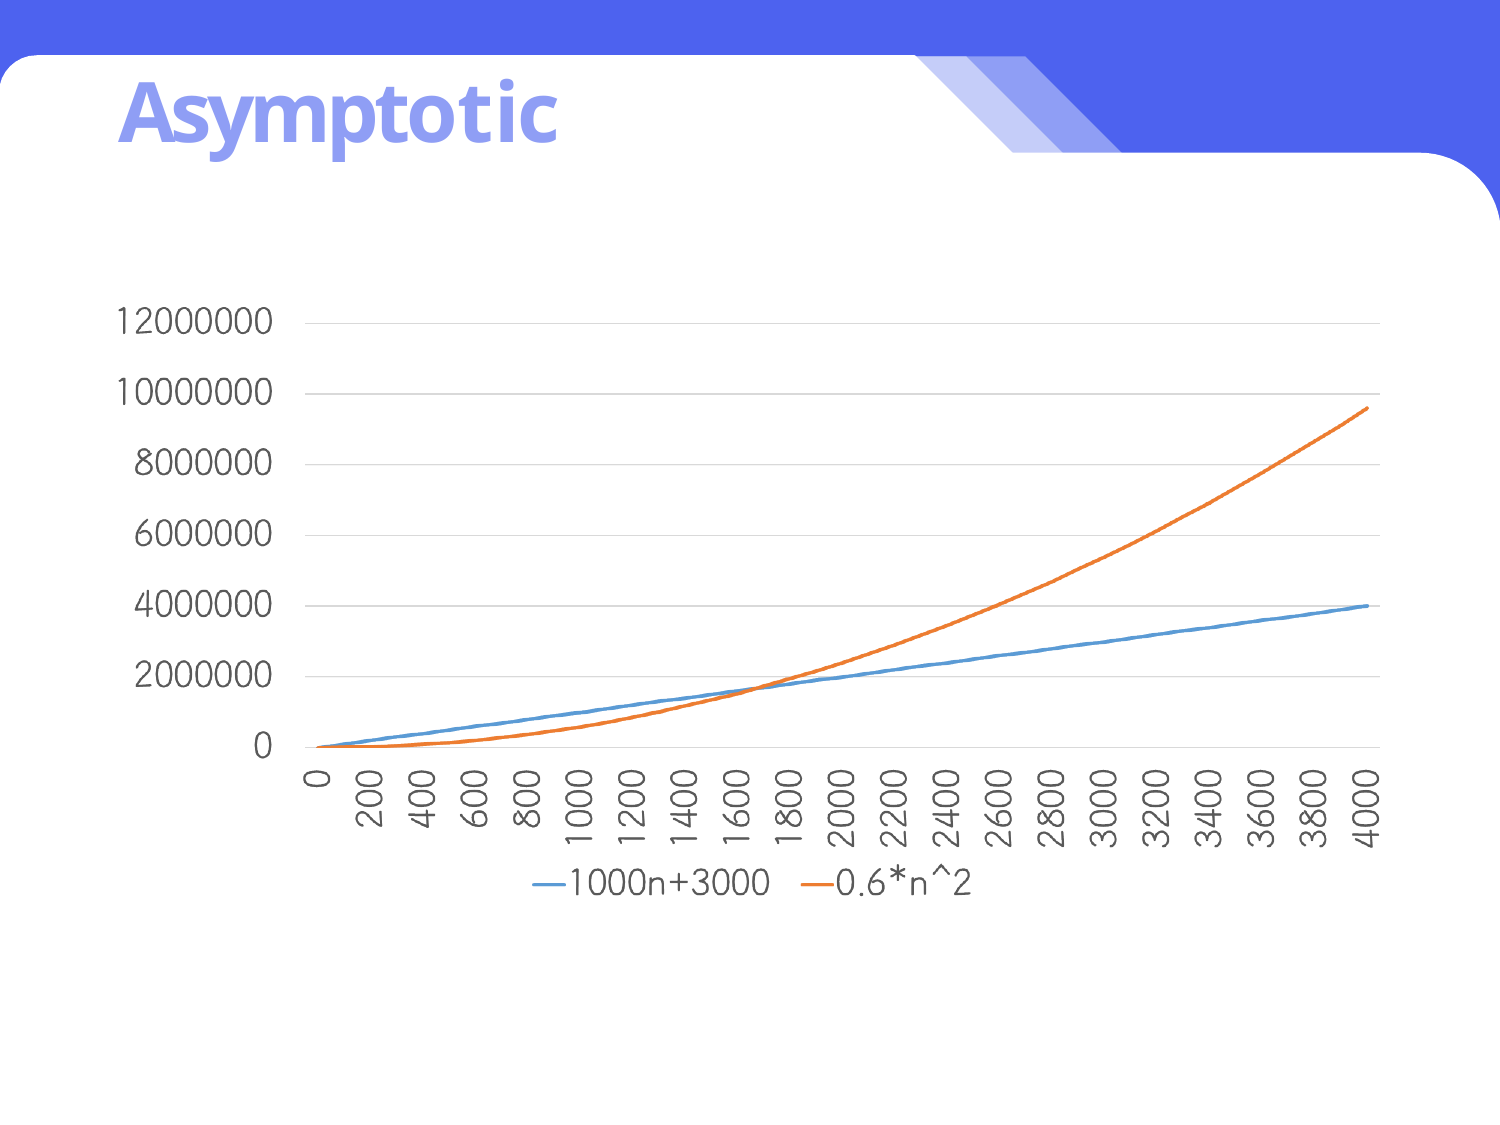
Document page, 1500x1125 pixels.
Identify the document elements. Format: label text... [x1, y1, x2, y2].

title Asymptotic [116, 56, 566, 247]
picture [102, 293, 1398, 920]
